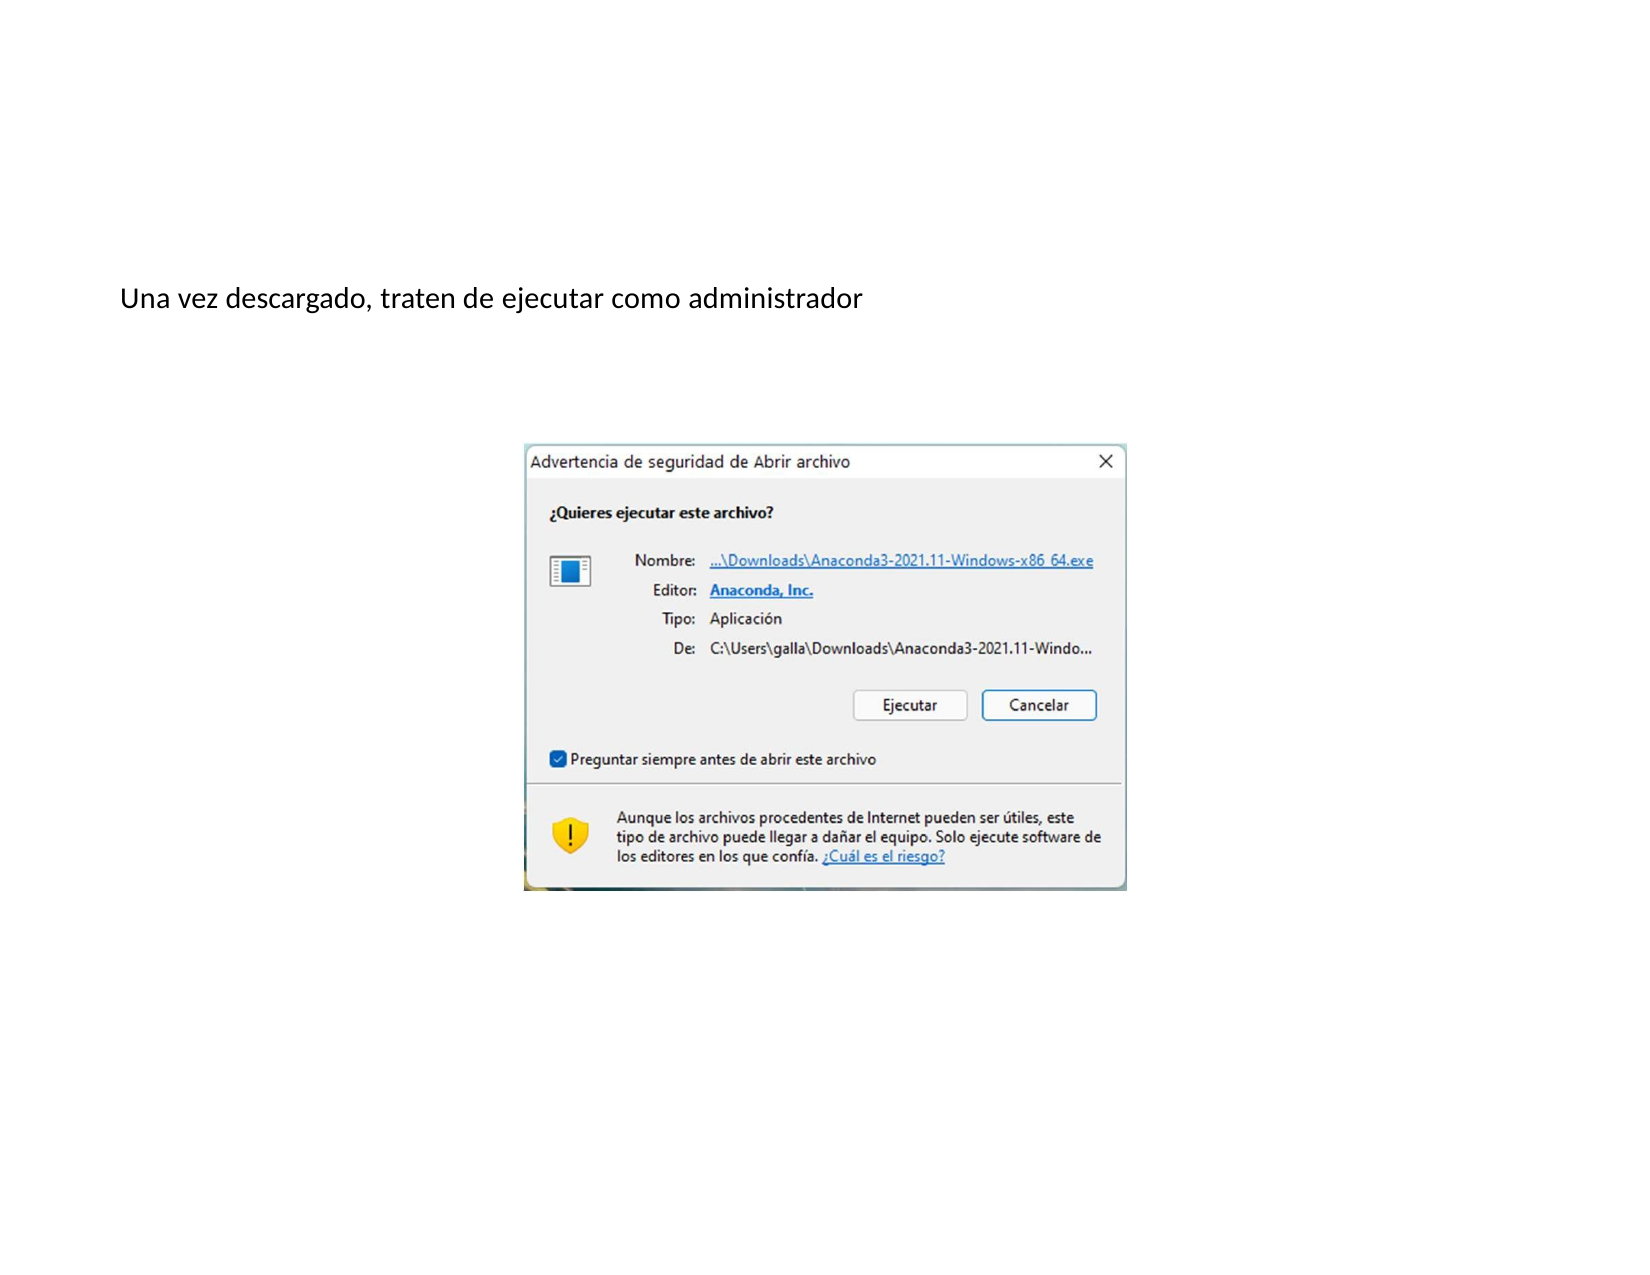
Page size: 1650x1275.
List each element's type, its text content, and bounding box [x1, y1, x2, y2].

picture [522, 441, 1128, 892]
text_box Una vez descargado, traten de ejecutar como administrador [117, 275, 873, 315]
